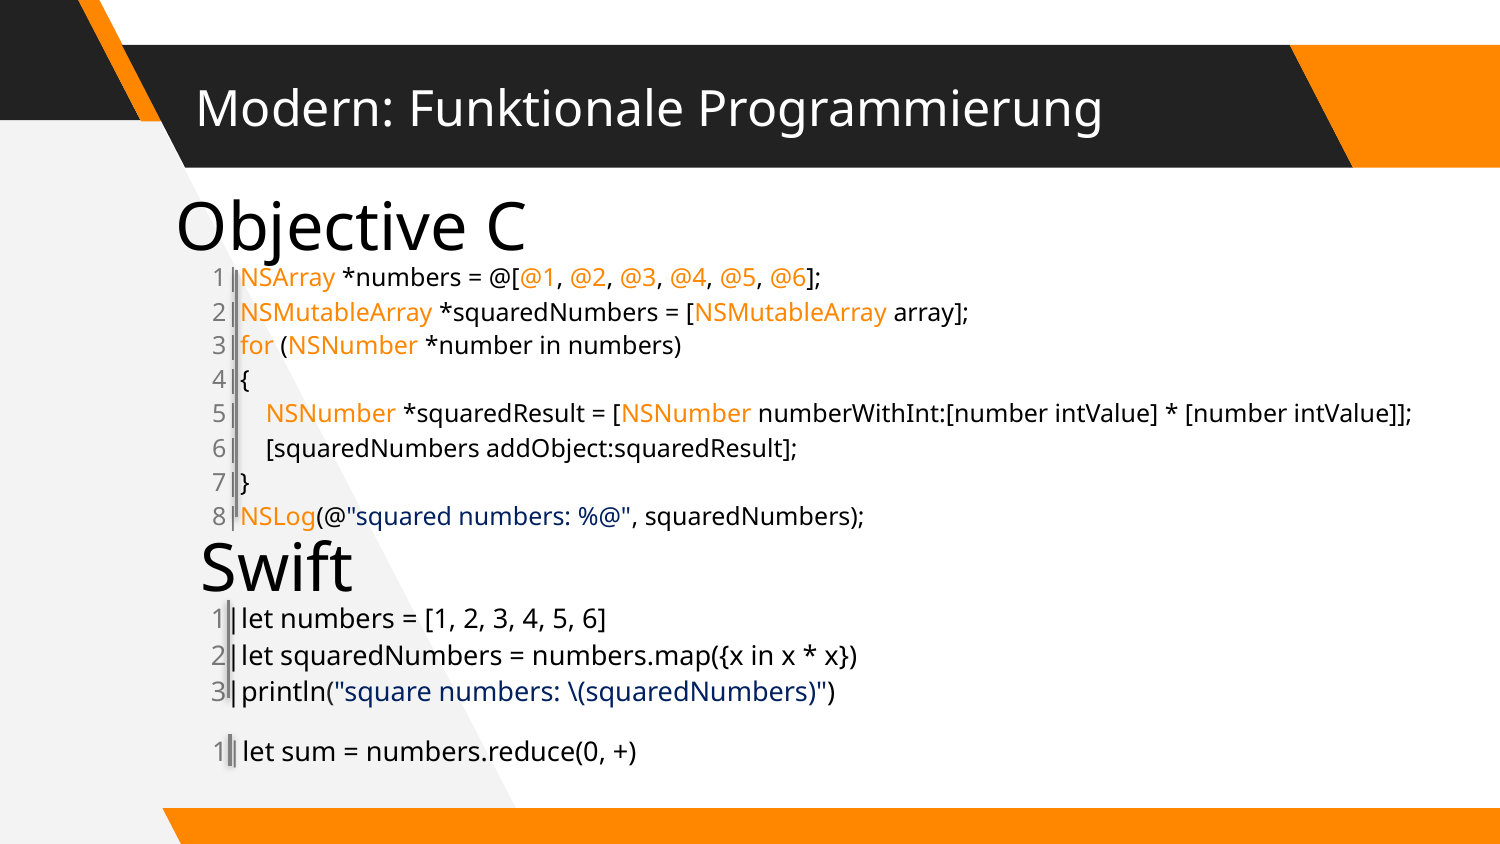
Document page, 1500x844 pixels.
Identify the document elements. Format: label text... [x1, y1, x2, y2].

table_header 1 [181, 733, 227, 765]
table_header 1| 2| 3| 4| 5| 6| 7| 8| [196, 272, 231, 517]
title Modern: Funktionale Programmierung [180, 44, 1424, 168]
text_box Objective C [161, 176, 544, 272]
table_header 1 2 3 [179, 600, 222, 698]
table_header NSArray *numbers = @[@1, @2, @3, @4, @5, @6]; NSMutableArray *squaredNumbers = [NSMutableArray array]; for (NSNumber *number in numbers) { NSNumber *squaredResult = [NSNumber numberWithInt:[number intValue] * [number intValue]]; [squaredNumbers addObject:squaredResult]; } NSLog(@"squared numbers: %@", squaredNumbers); [242, 260, 1440, 532]
table_header |let numbers = [1, 2, 3, 4, 5, 6] |let squaredNumbers = numbers.map({x in x * x}) |println("square numbers: \(squaredNumbers)") [235, 600, 1423, 698]
text_box Swift [185, 517, 369, 613]
table_header |let sum = numbers.reduce(0, +) [233, 733, 1424, 765]
